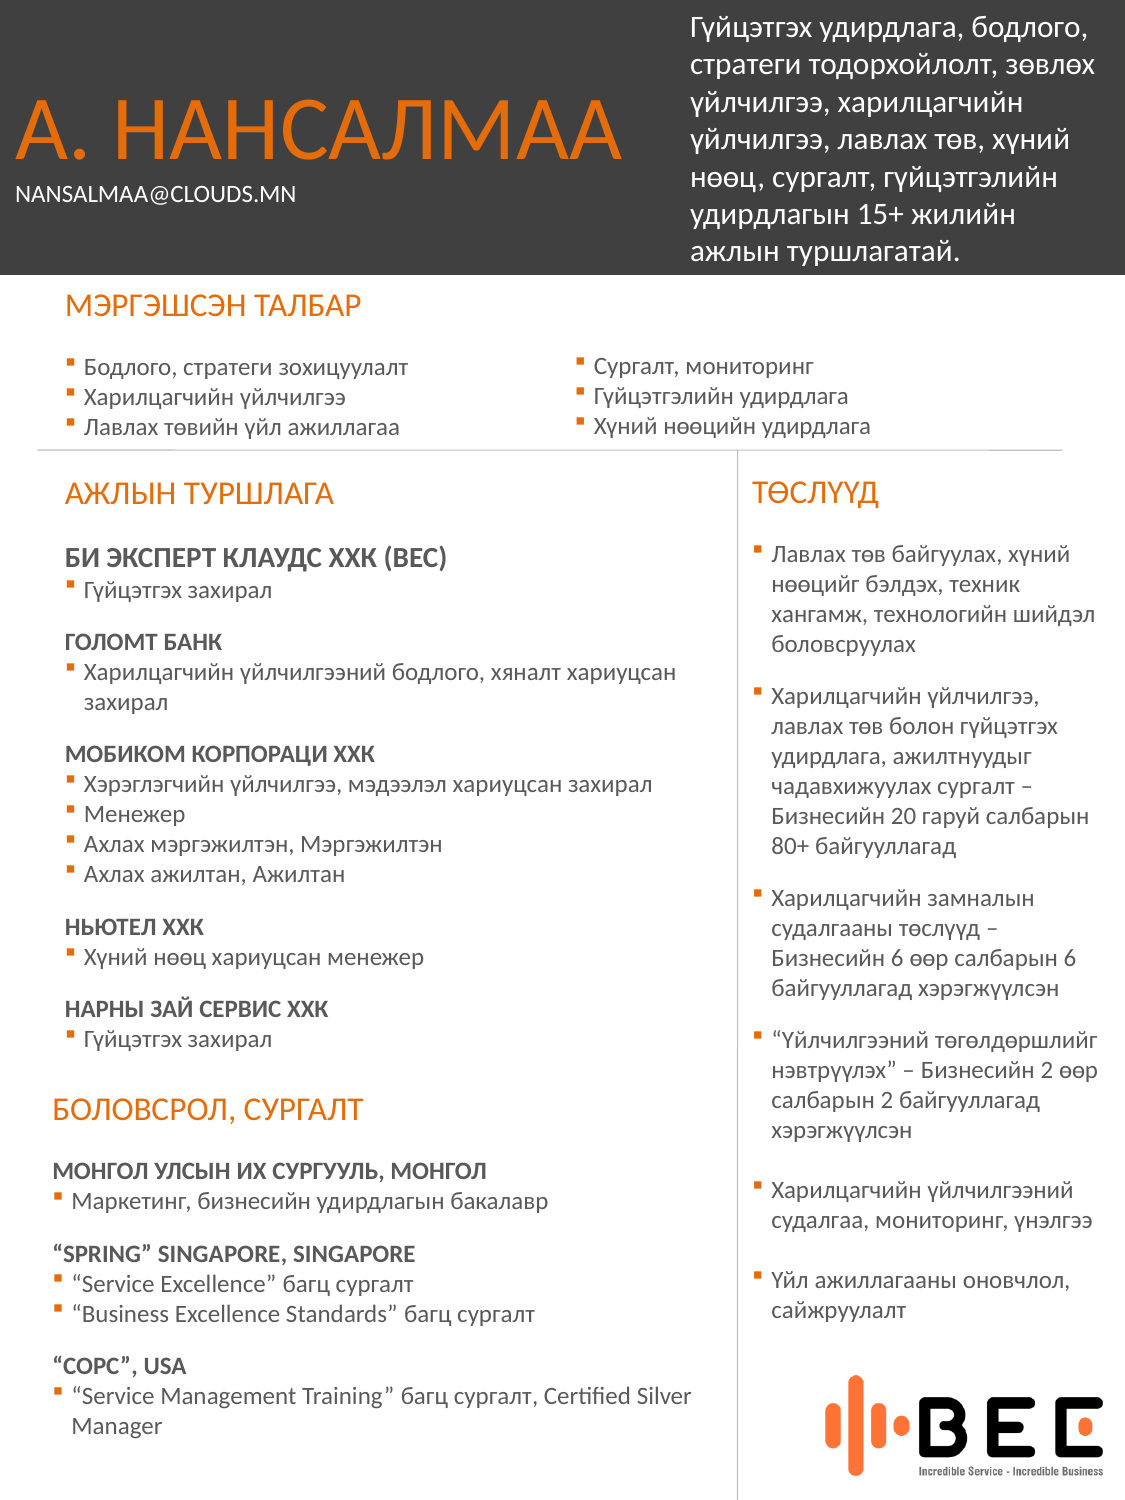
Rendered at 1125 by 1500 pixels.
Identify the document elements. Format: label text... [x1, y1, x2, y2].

text_box ТӨСЛҮҮД Лавлах төв байгуулах, хүний нөөцийг бэлдэх, техник хангамж, технологийн шийдэл боловсруулах Харилцагчийн үйлчилгээ, лавлах төв болон гүйцэтгэх удирдлага, ажилтнуудыг чадавхижуулах сургалт – Бизнесийн 20 гаруй салбарын 80+ байгууллагад Харилцагчийн замналын судалгааны төслүүд – Бизнесийн 6 өөр салбарын 6 байгууллагад хэрэгжүүлсэн “Үйлчилгээний төгөлдөршлийг нэвтрүүлэх” – Бизнесийн 2 өөр салбарын 2 байгууллагад хэрэгжүүлсэн Харилцагчийн үйлчилгээний судалгаа, мониторинг, үнэлгээ Үйл ажиллагааны оновчлол, сайжруулалт [737, 984, 1125, 1331]
text_box Сургалт, мониторинг Гүйцэтгэлийн удирдлага Хүний нөөцийн удирдлага [559, 274, 1023, 447]
text_box МЭРГЭШСЭН ТАЛБАР Бодлого, стратеги зохицуулалт Харилцагчийн үйлчилгээ Лавлах төвийн үйл ажиллагаа [49, 275, 513, 448]
title А. НАНСАЛМАА NANSALMAA@CLOUDS.MN [0, 0, 674, 275]
picture [825, 1375, 1103, 1476]
text_box Гүйцэтгэх удирдлага, бодлого, стратеги тодорхойлолт, зөвлөх үйлчилгээ, харилцагчийн үйлчилгээ, лавлах төв, хүний нөөц, сургалт, гүйцэтгэлийн удирдлагын 15+ жилийн ажлын туршлагатай. [674, 0, 1125, 276]
text_box ТӨСЛҮҮД Лавлах төв байгуулах, хүний нөөцийг бэлдэх, техник хангамж, технологийн шийдэл боловсруулах Харилцагчийн үйлчилгээ, лавлах төв болон гүйцэтгэх удирдлага, ажилтнуудыг чадавхижуулах сургалт – Бизнесийн 20 гаруй салбарын 80+ байгууллагад Харилцагчийн замналын судалгааны төслүүд – Бизнесийн 6 өөр салбарын 6 байгууллагад хэрэгжүүлсэн “Үйлчилгээний төгөлдөршлийг нэвтрүүлэх” – Бизнесийн 2 өөр салбарын 2 байгууллагад хэрэгжүүлсэн Харилцагчийн үйлчилгээний судалгаа, мониторинг, үнэлгээ Үйл ажиллагааны оновчлол, сайжруулалт [737, 462, 1125, 974]
text_box АЖЛЫН ТУРШЛАГА БИ ЭКСПЕРТ КЛАУДС ХХК (BEC) Гүйцэтгэх захирал ГОЛОМТ БАНК Харилцагчийн үйлчилгээний бодлого, хяналт хариуцсан захирал МОБИКОМ КОРПОРАЦИ ХХК Хэрэглэгчийн үйлчилгээ, мэдээлэл хариуцсан захирал Менежер Ахлах мэргэжилтэн, Мэргэжилтэн Ахлах ажилтан, Ажилтан НЬЮТЕЛ ХХК Хүний нөөц хариуцсан менежер НАРНЫ ЗАЙ СЕРВИС ХХК Гүйцэтгэх захирал [49, 463, 725, 1060]
text_box БОЛОВСРОЛ, СУРГАЛТ МОНГОЛ УЛСЫН ИХ СУРГУУЛЬ, МОНГОЛ Маркетинг, бизнесийн удирдлагын бакалавр “SPRING” SINGAPORE, SINGAPORE “Service Excellence” багц сургалт “Business Excellence Standards” багц сургалт “COPC”, USA “Service Management Training” багц сургалт, Certified Silver Manager [37, 1080, 725, 1447]
